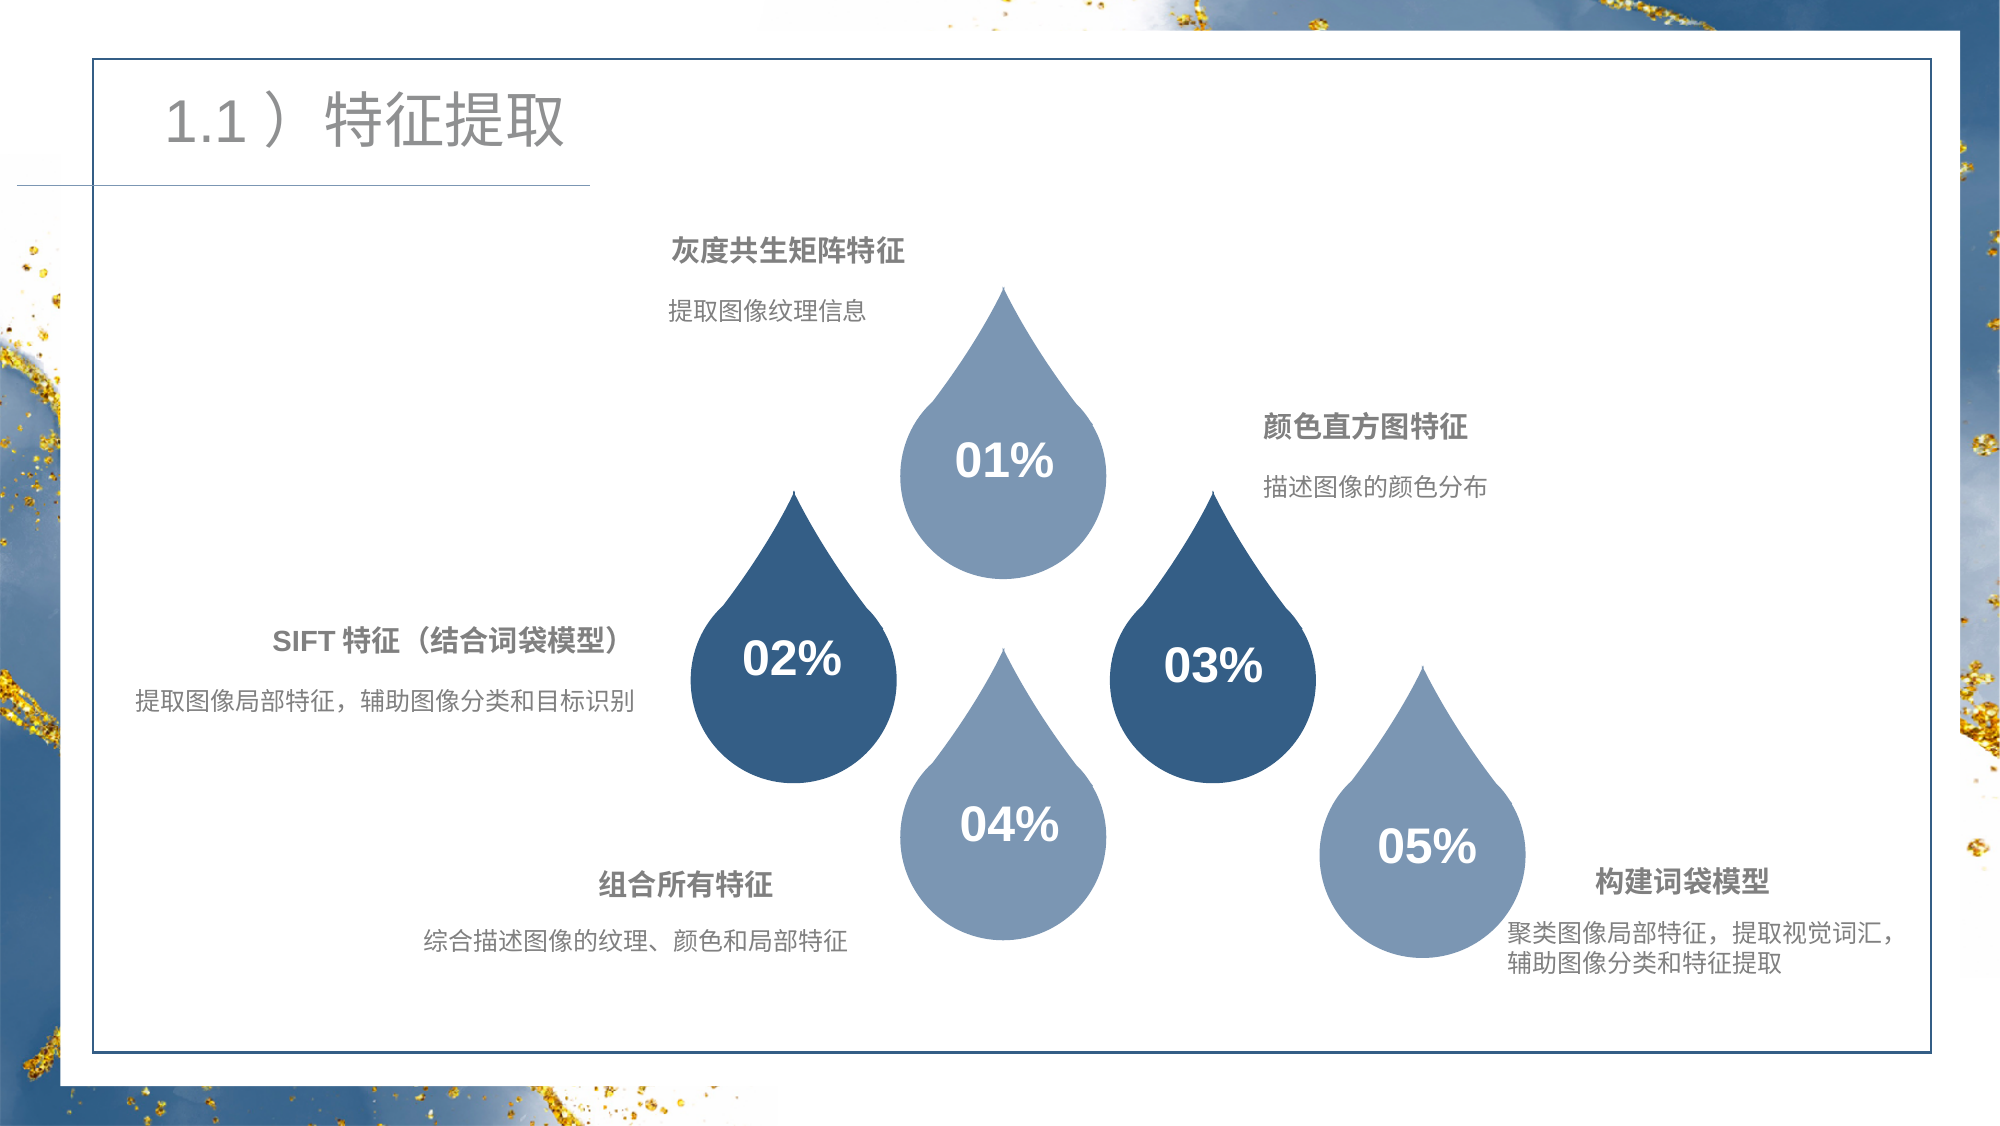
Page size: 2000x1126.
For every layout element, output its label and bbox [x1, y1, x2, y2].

text_box [408, 859, 914, 963]
text_box [107, 614, 651, 723]
text_box [16, 81, 638, 186]
text_box [287, 225, 921, 333]
text_box [0, 0, 2000, 1126]
text_box [1249, 401, 1915, 510]
